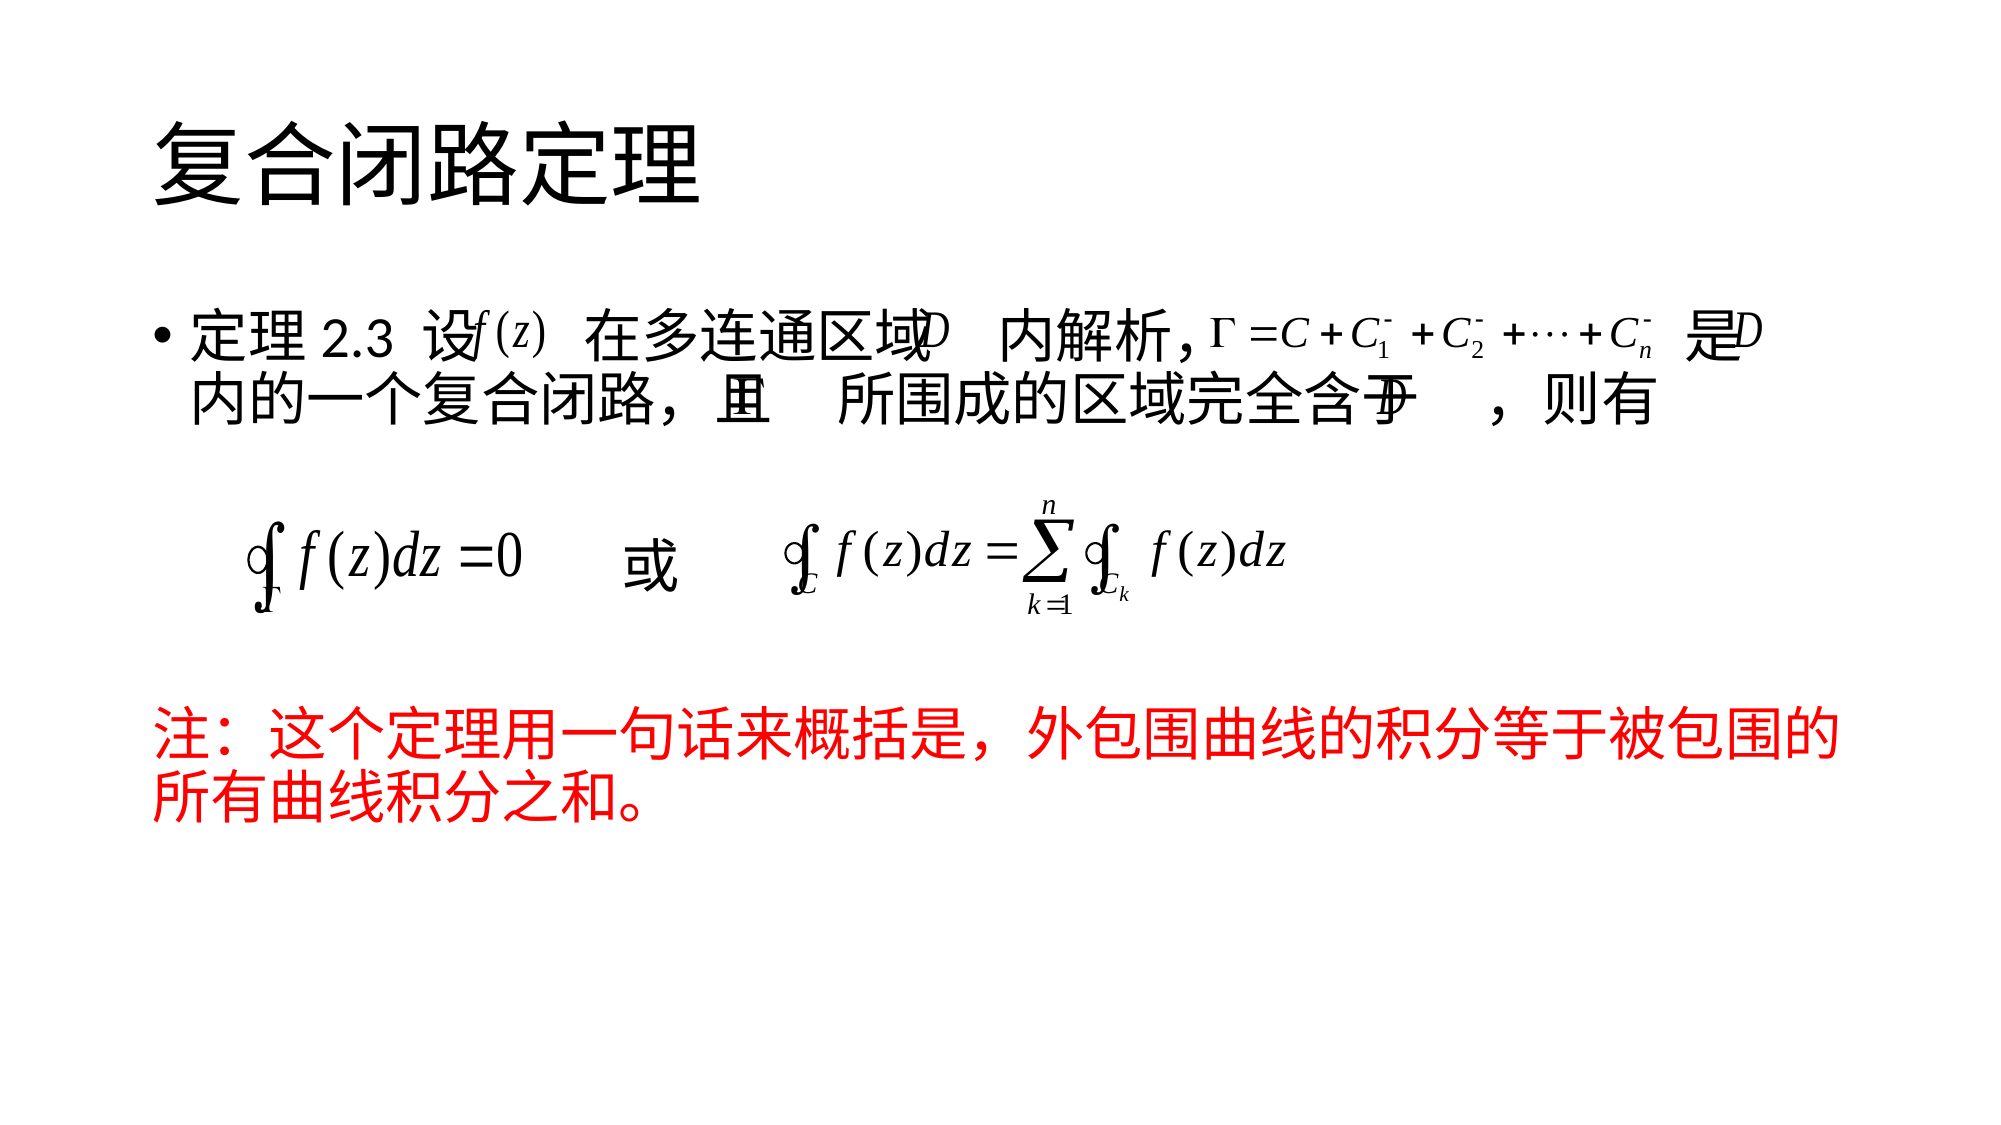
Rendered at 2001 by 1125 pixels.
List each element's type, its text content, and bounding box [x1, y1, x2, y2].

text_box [725, 369, 775, 424]
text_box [1369, 366, 1415, 424]
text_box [774, 481, 1296, 626]
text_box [1203, 299, 1667, 370]
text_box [236, 499, 531, 626]
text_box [913, 299, 958, 357]
list 定理2.3 设 在多连通区域 内解析， 是 内的一个复合闭路，且 所围成的区域完全含于 ，则有 或 注：这个定理用一句话来概括是，外包围曲线的积分等于被包围的所有曲线积分之和。 [137, 299, 1863, 1014]
title 复合闭路定理 [137, 59, 1863, 278]
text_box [1726, 299, 1771, 357]
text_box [458, 299, 552, 370]
